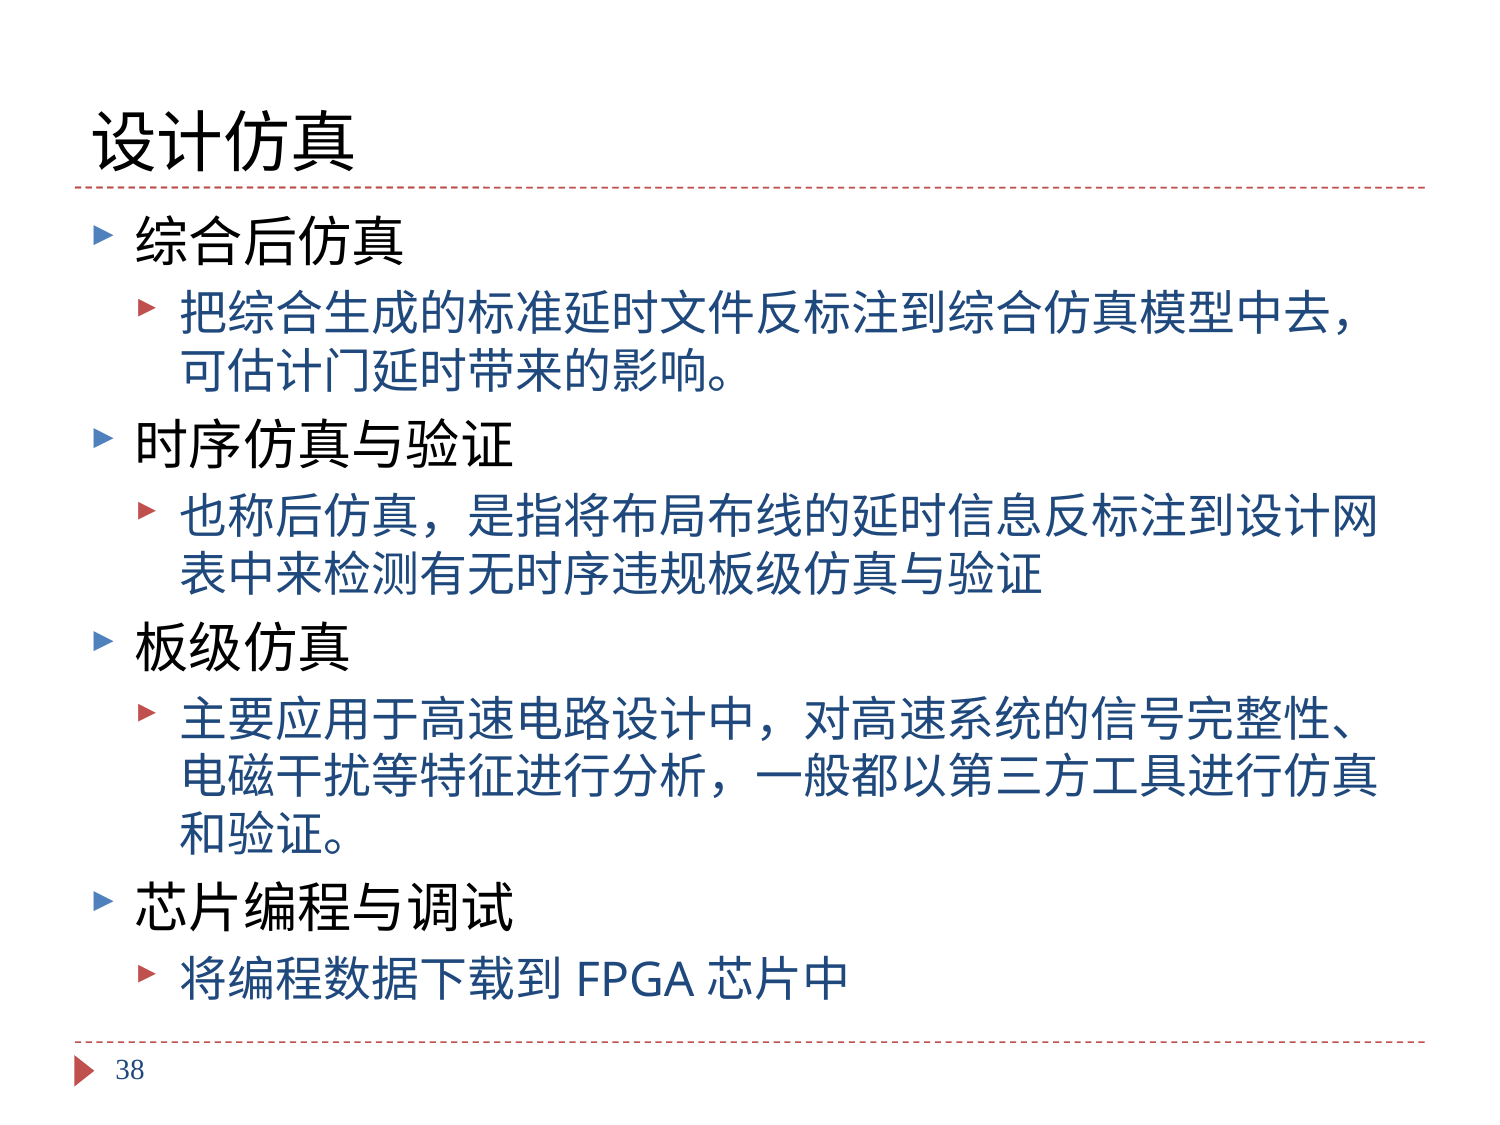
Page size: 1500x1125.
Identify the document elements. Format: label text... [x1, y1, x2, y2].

title 设计仿真 [75, 24, 1425, 188]
list 综合后仿真 把综合生成的标准延时文件反标注到综合仿真模型中去，可估计门延时带来的影响。 时序仿真与验证 也称后仿真，是指将布局布线的延时信息反标注到设计网表中来检测有无时序违规板级仿真与验证 板级仿真 主要应用于高速电路设计中，对高速系统的信号完整性、电磁干扰等特征进行分析，一般都以第三方工具进行仿真和验证。 芯片编程与调试 将编程数据下载到FPGA芯片中 [75, 200, 1425, 1006]
slide_number 38 [100, 1042, 426, 1103]
